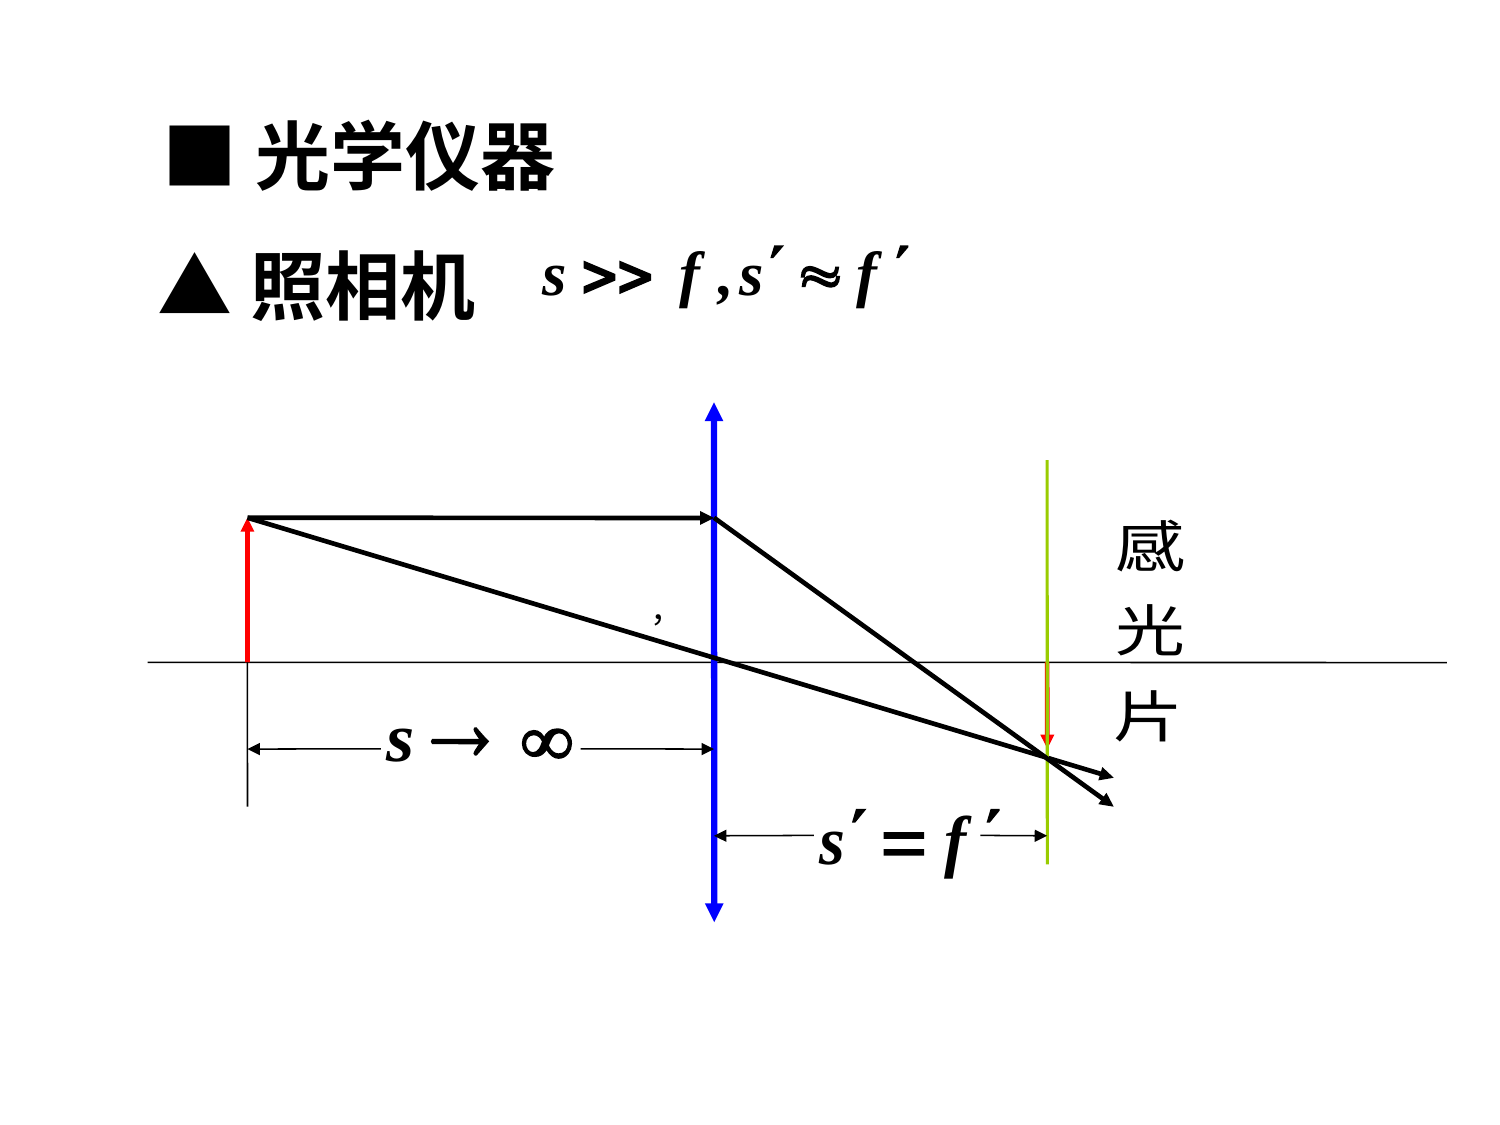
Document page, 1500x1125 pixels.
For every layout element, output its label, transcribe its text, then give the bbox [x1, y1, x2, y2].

text_box ■光学仪器 [147, 102, 632, 207]
text_box ▲照相机 [143, 232, 559, 337]
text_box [537, 243, 909, 315]
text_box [147, 373, 1447, 923]
